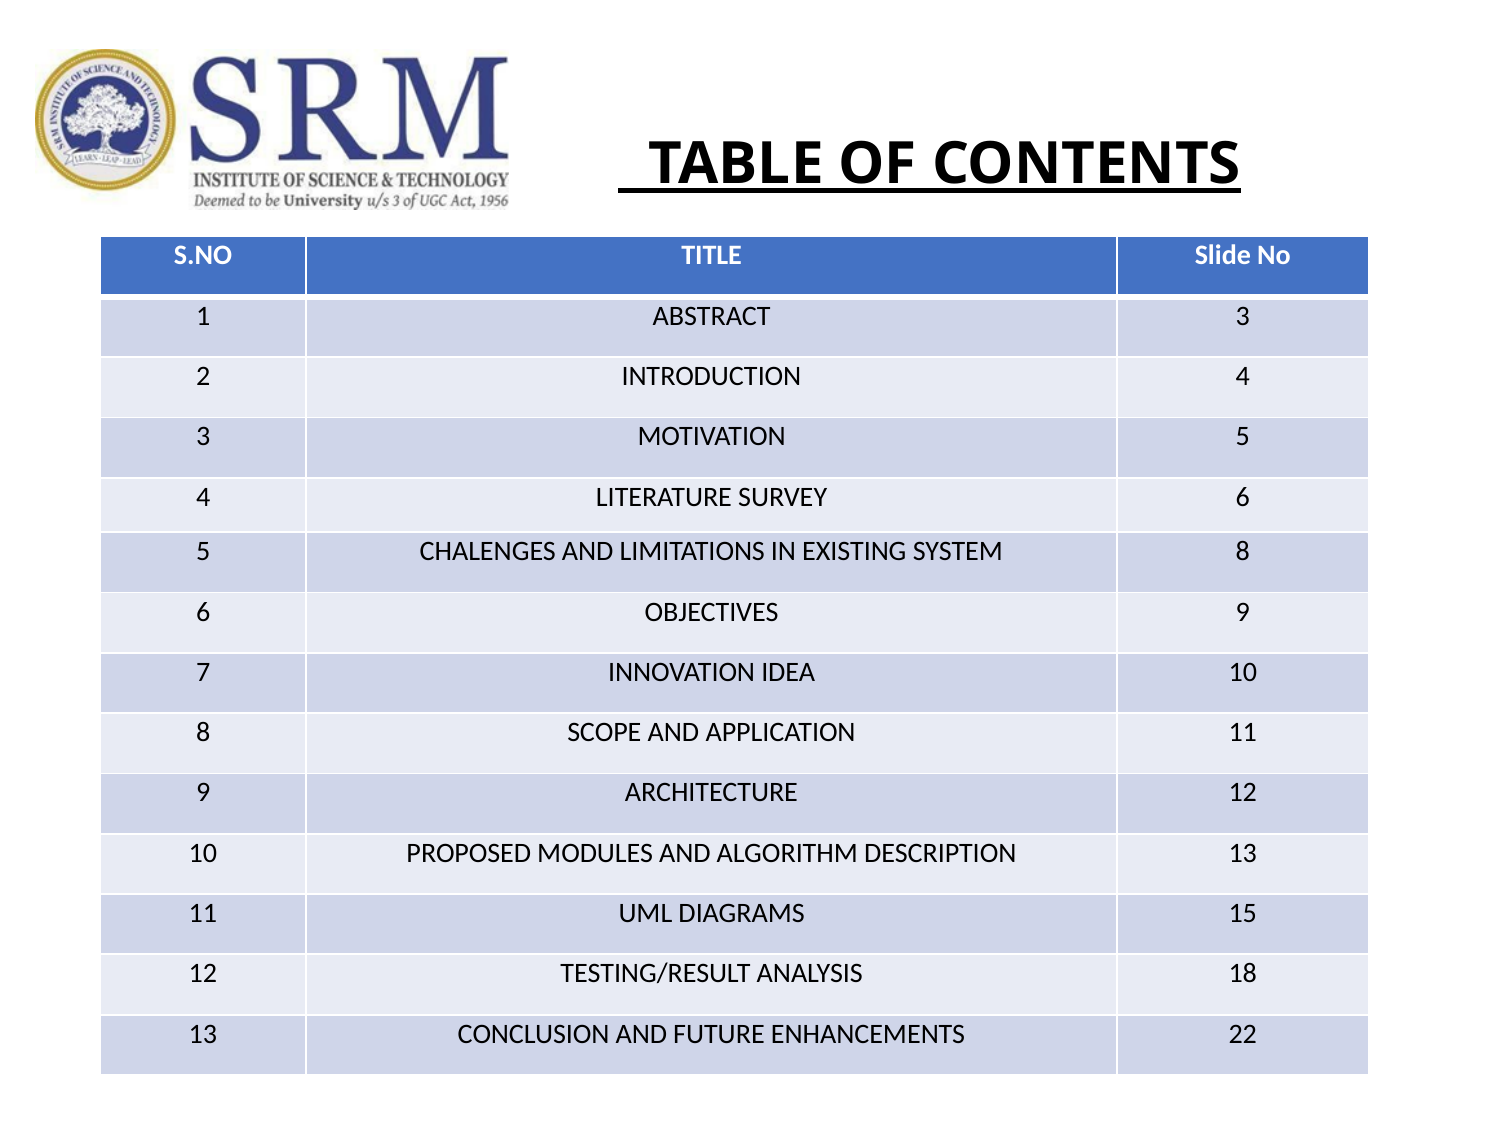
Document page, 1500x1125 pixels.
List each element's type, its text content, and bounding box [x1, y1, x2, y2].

table_cell CHALENGES AND LIMITATIONS IN EXISTING SYSTEM [307, 533, 1116, 592]
table_header Slide No [1118, 237, 1368, 294]
table_cell 8 [1118, 533, 1368, 592]
table_cell INNOVATION IDEA [307, 654, 1116, 712]
table_cell CONCLUSION AND FUTURE ENHANCEMENTS [307, 1016, 1116, 1074]
table_cell PROPOSED MODULES AND ALGORITHM DESCRIPTION [307, 835, 1116, 893]
picture [35, 49, 509, 210]
table_cell 2 [101, 358, 305, 417]
table_cell 22 [1118, 1016, 1368, 1074]
table_cell 13 [1118, 835, 1368, 893]
table_cell INTRODUCTION [307, 358, 1116, 417]
table_cell ARCHITECTURE [307, 774, 1116, 833]
table_cell MOTIVATION [307, 418, 1116, 477]
table_cell 12 [1118, 774, 1368, 833]
table_cell 6 [1118, 479, 1368, 531]
title TABLE OF CONTENTS [337, 107, 1500, 223]
table_header TITLE [307, 237, 1116, 294]
table_cell 4 [1118, 358, 1368, 417]
table_cell TESTING/RESULT ANALYSIS [307, 955, 1116, 1014]
table_cell 12 [101, 955, 305, 1014]
table_cell 6 [101, 593, 305, 652]
table_cell 3 [101, 418, 305, 477]
table_cell SCOPE AND APPLICATION [307, 714, 1116, 773]
table_cell 3 [1118, 300, 1368, 356]
table_cell OBJECTIVES [307, 593, 1116, 652]
table_cell UML DIAGRAMS [307, 895, 1116, 953]
table_cell ABSTRACT [307, 300, 1116, 356]
table_cell 1 [101, 300, 305, 356]
table_cell 10 [101, 835, 305, 893]
table_header S.NO [101, 237, 305, 294]
table_cell 9 [101, 774, 305, 833]
table_cell 15 [1118, 895, 1368, 953]
table_cell 4 [101, 479, 305, 531]
table_cell 5 [101, 533, 305, 592]
table_cell 11 [1118, 714, 1368, 773]
table_cell 7 [101, 654, 305, 712]
table_cell 13 [101, 1016, 305, 1074]
table_cell LITERATURE SURVEY [307, 479, 1116, 531]
table_cell 9 [1118, 593, 1368, 652]
table_cell 11 [101, 895, 305, 953]
table_cell 8 [101, 714, 305, 773]
table_cell 10 [1118, 654, 1368, 712]
table_cell 5 [1118, 418, 1368, 477]
table_cell 18 [1118, 955, 1368, 1014]
